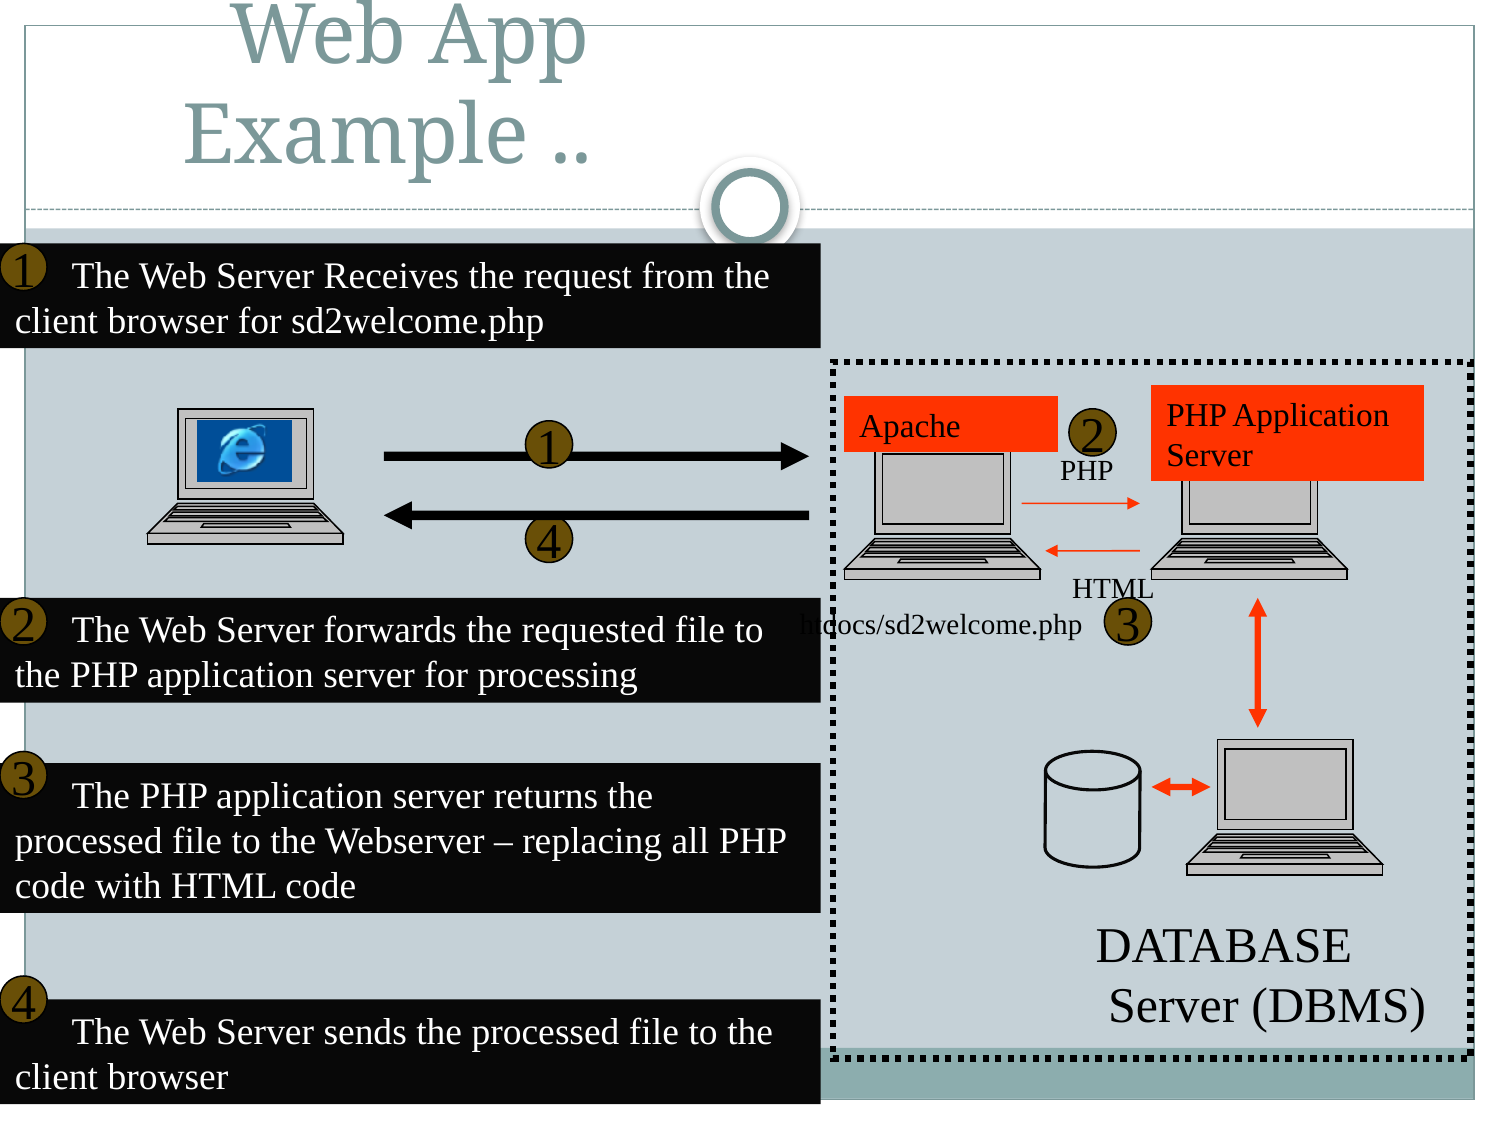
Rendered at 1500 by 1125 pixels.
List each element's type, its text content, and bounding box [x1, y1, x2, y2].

text_box [1251, 597, 1265, 728]
text_box 4 [0, 976, 48, 1024]
text_box PHP Application Server [1151, 385, 1424, 480]
text_box The Web Server sends the processed file to the client browser [0, 999, 821, 1105]
text_box [177, 408, 314, 499]
text_box [147, 503, 344, 545]
text_box [844, 538, 1041, 580]
text_box HTML [1057, 562, 1170, 613]
text_box [570, 450, 810, 463]
text_box 3 [0, 751, 48, 799]
text_box DATABASE Server (DBMS) [1080, 904, 1442, 1040]
text_box PHP [1045, 444, 1129, 494]
text_box [874, 452, 1011, 535]
text_box [1186, 834, 1383, 876]
text_box [832, 361, 1471, 1059]
text_box 2 [1068, 408, 1117, 456]
text_box 1 [0, 243, 48, 291]
text_box 1 [525, 420, 573, 468]
text_box [1181, 480, 1318, 535]
text_box htdocs/sd2welcome.php [784, 597, 1098, 648]
text_box [1151, 780, 1211, 794]
text_box [1217, 739, 1353, 830]
text_box The Web Server forwards the requested file to the PHP application server for processing [0, 597, 821, 703]
text_box 3 [1104, 597, 1152, 646]
text_box [1045, 544, 1140, 558]
text_box 2 [0, 597, 48, 646]
text_box The PHP application server returns the processed file to the Webserver – replacing all PHP code with HTML code [0, 763, 821, 913]
text_box The Web Server Receives the request from the client browser for sd2welcome.php [0, 243, 821, 349]
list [197, 420, 292, 482]
text_box [1045, 751, 1141, 868]
text_box [1021, 497, 1140, 510]
text_box Apache [844, 397, 1057, 452]
title Web App Example .. [0, 0, 819, 188]
text_box 4 [525, 516, 573, 563]
text_box [383, 509, 810, 522]
text_box [1158, 538, 1348, 580]
